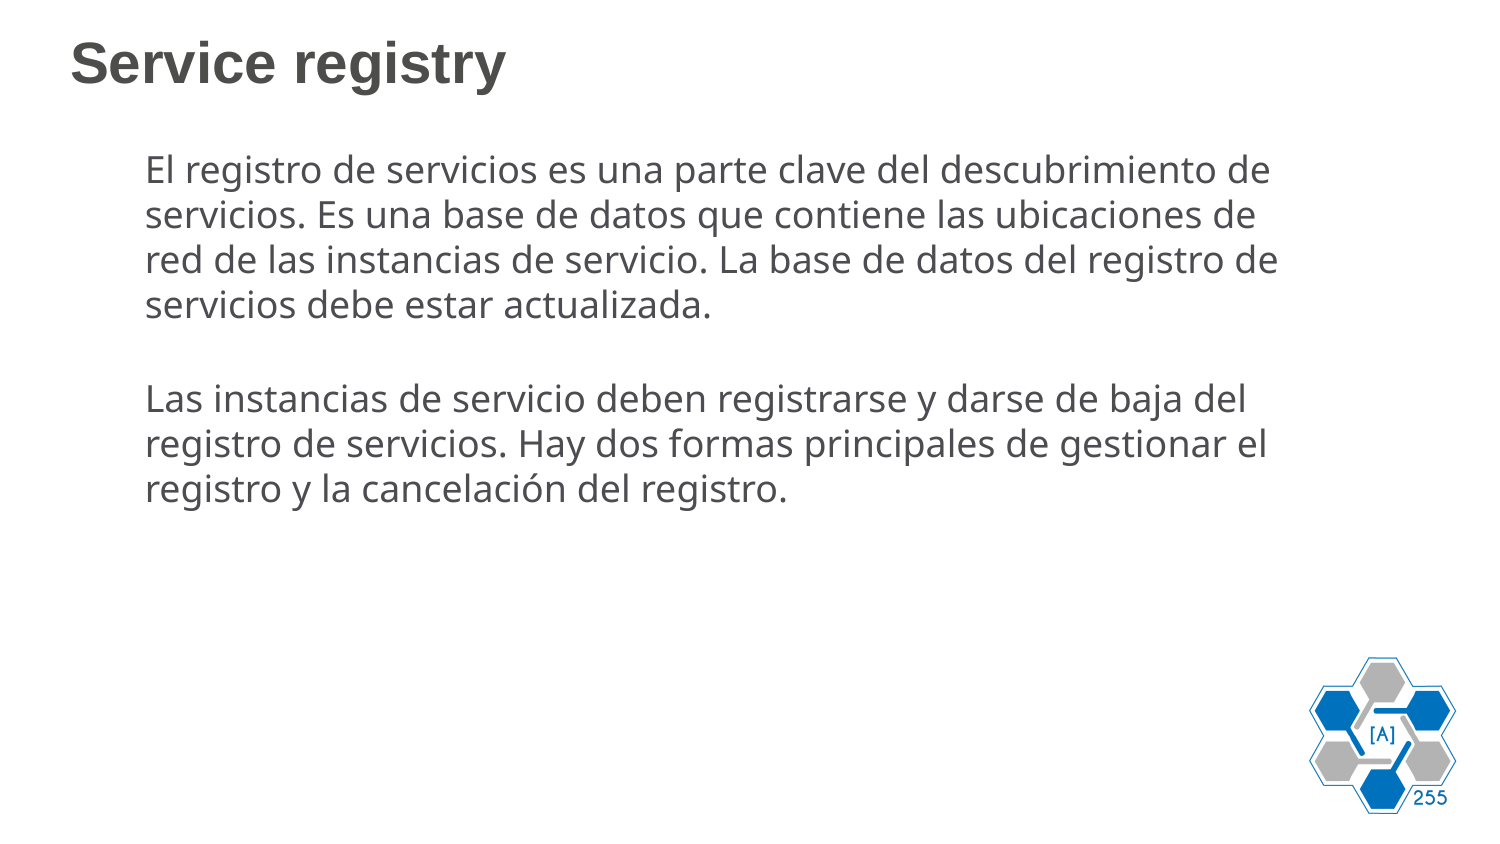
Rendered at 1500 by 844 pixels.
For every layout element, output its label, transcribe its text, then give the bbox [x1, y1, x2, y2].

picture [1287, 637, 1479, 834]
text_box El registro de servicios es una parte clave del descubrimiento de servicios. Es una base de datos que contiene las ubicaciones de red de las instancias de servicio. La base de datos del registro de servicios debe estar actualizada. Las instancias de servicio deben registrarse y darse de baja del registro de servicios. Hay dos formas principales de gestionar el registro y la cancelación del registro. [67, 144, 1325, 558]
text_box Service registry [68, 22, 1138, 95]
